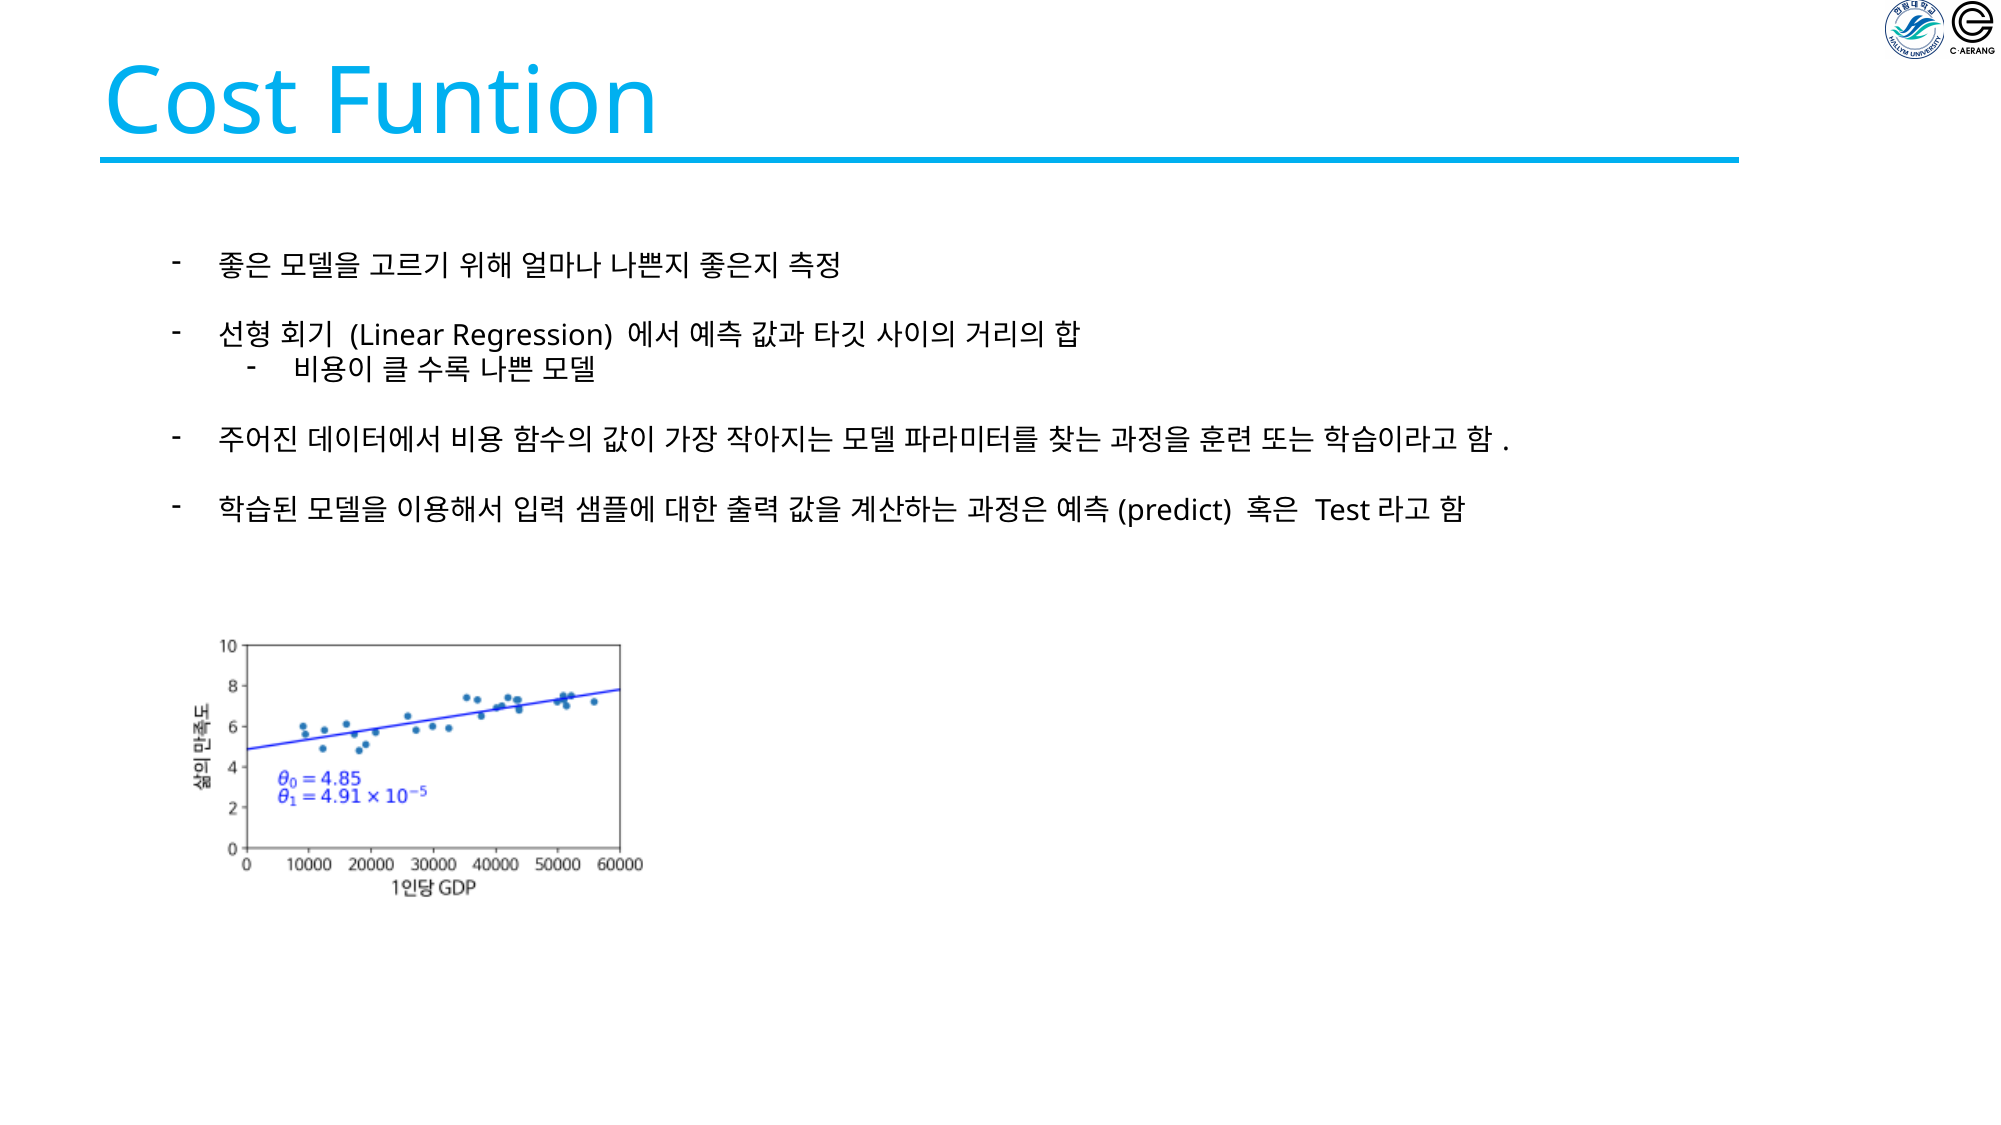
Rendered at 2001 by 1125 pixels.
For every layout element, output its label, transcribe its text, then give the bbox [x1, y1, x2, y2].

picture [1885, 0, 2000, 59]
text_box Cost Funtion [89, 32, 1587, 160]
text_box 좋은 모델을 고르기 위해 얼마나 나쁜지 좋은지 측정 선형 회기 (Linear Regression) 에서 예측 값과 타깃 사이의 거리의 합 비용이 클 수록 나쁜 모델 주어진 데이터에서 비용 함수의 값이 가장 작아지는 모델 파라미터를 찾는 과정을 훈련 또는 학습이라고 함. 학습된 모델을 이용해서 입력 샘플에 대한 출력 값을 계산하는 과정은 예측(predict) 혹은 Test라고 함 [156, 239, 1770, 534]
picture [156, 615, 679, 908]
